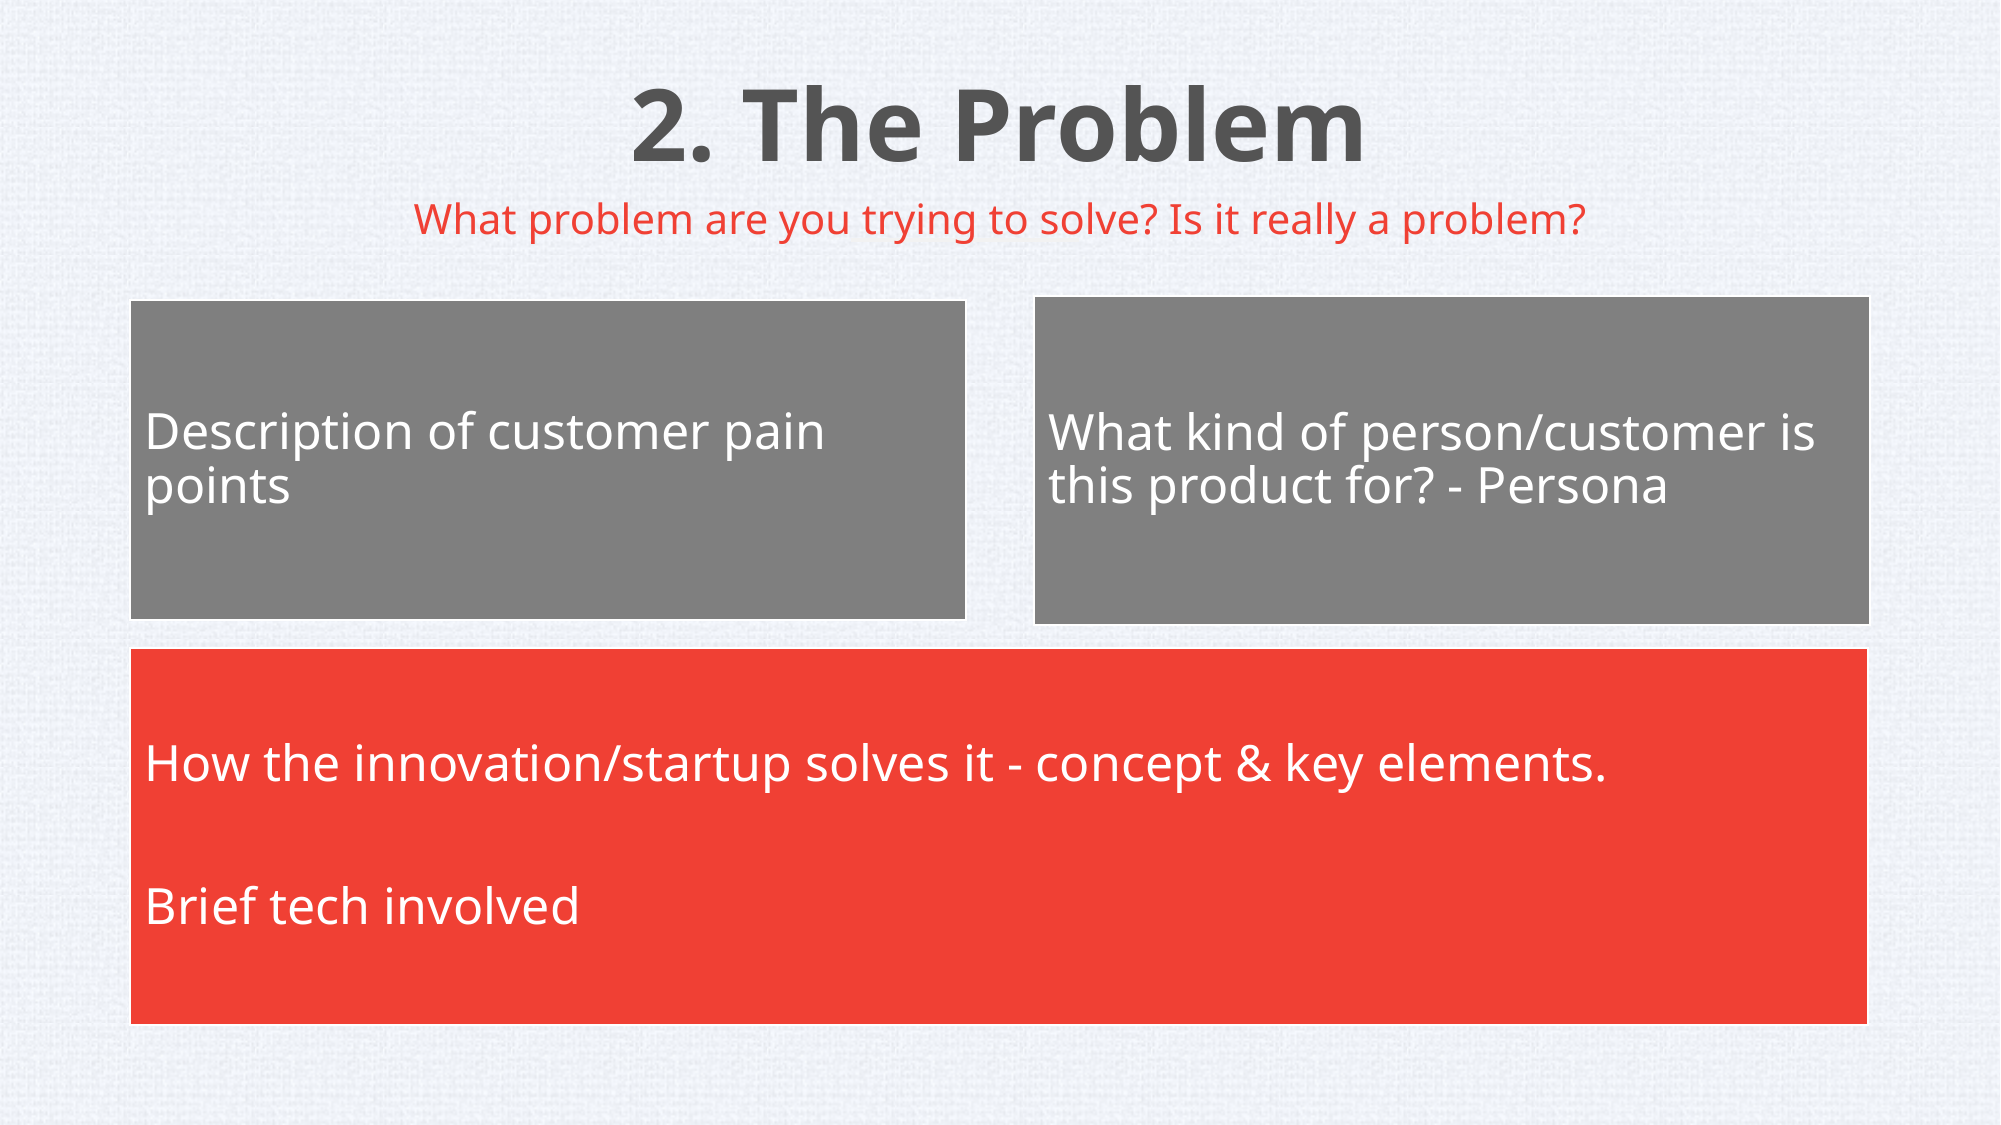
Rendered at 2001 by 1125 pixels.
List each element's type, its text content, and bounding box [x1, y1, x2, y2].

text_box 2. The Problem [123, 77, 1877, 189]
text_box What problem are you trying to solve? Is it really a problem? [280, 185, 1720, 250]
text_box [129, 264, 1871, 1084]
